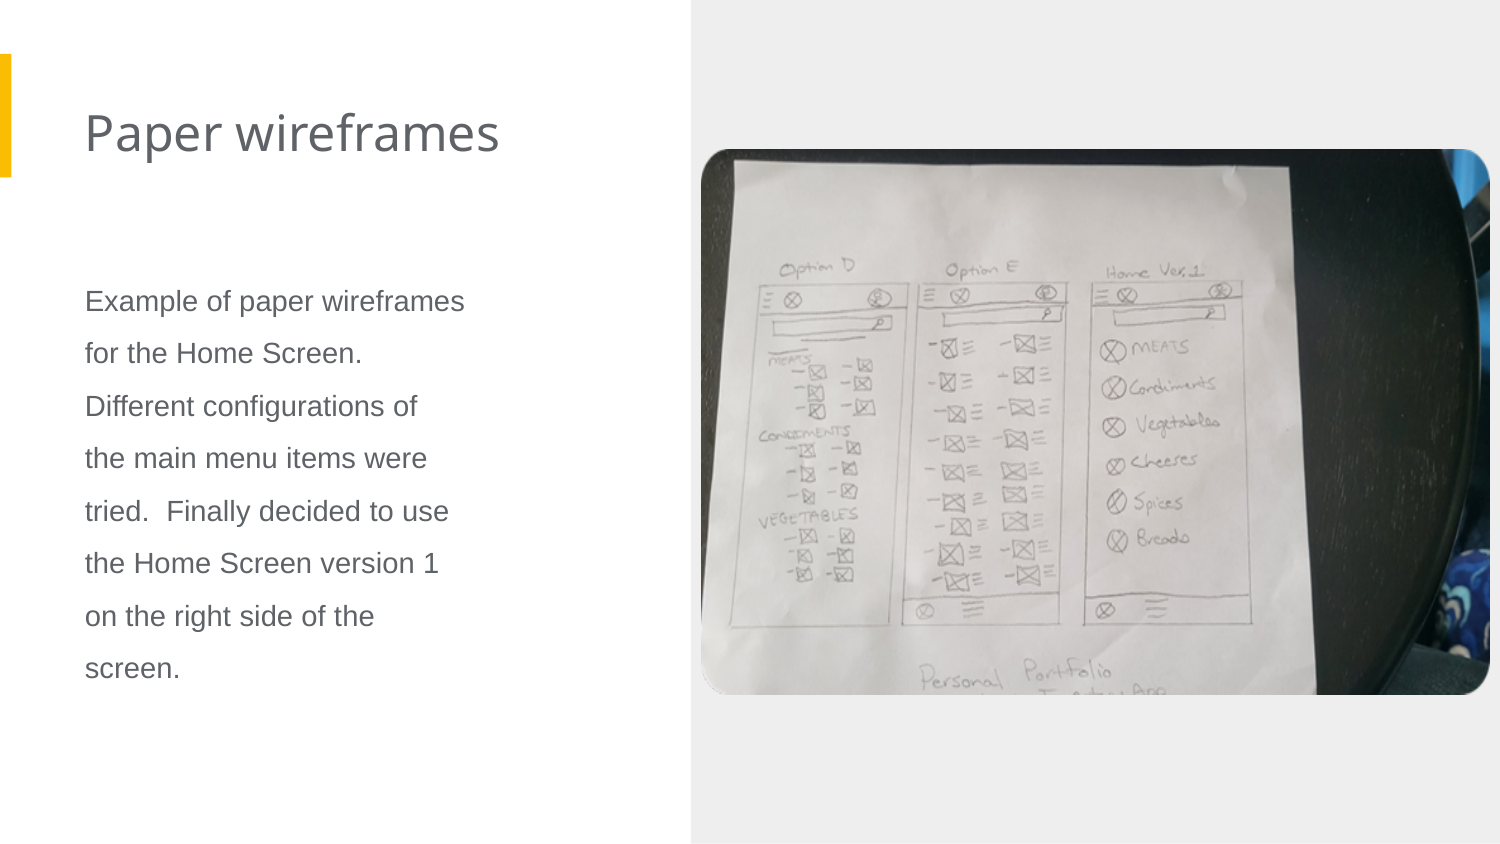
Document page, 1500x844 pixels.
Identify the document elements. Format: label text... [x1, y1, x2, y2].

text_box Paper wireframes [84, 85, 1234, 176]
text_box Example of paper wireframes for the Home Screen. Different configurations of the main menu items were tried. Finally decided to use the Home Screen version 1 on the right side of the screen. [84, 249, 483, 700]
picture [700, 148, 1490, 695]
text_box [690, 0, 1500, 844]
